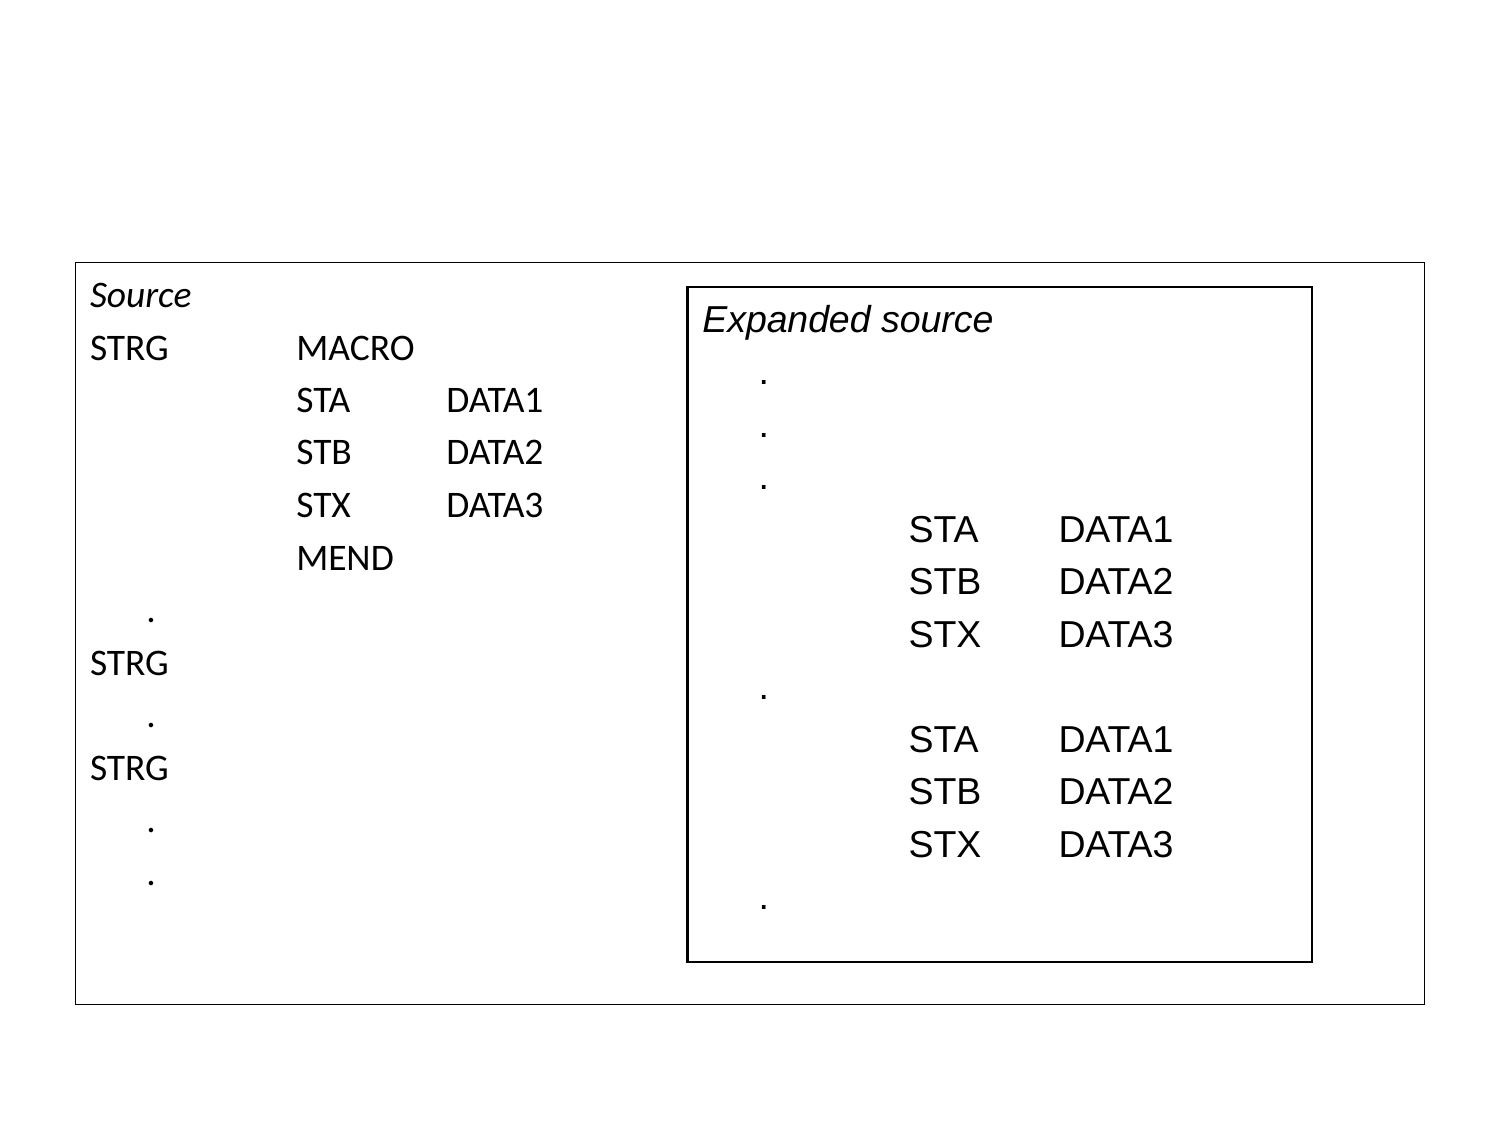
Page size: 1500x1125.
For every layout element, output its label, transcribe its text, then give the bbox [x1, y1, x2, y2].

list Source STRG MACRO STA DATA1 STB DATA2 STX DATA3 MEND . STRG . STRG . . [75, 262, 1425, 1005]
text_box Expanded source . . . STA DATA1 STB DATA2 STX DATA3 . STA DATA1 STB DATA2 STX DATA3 . [687, 287, 1313, 963]
